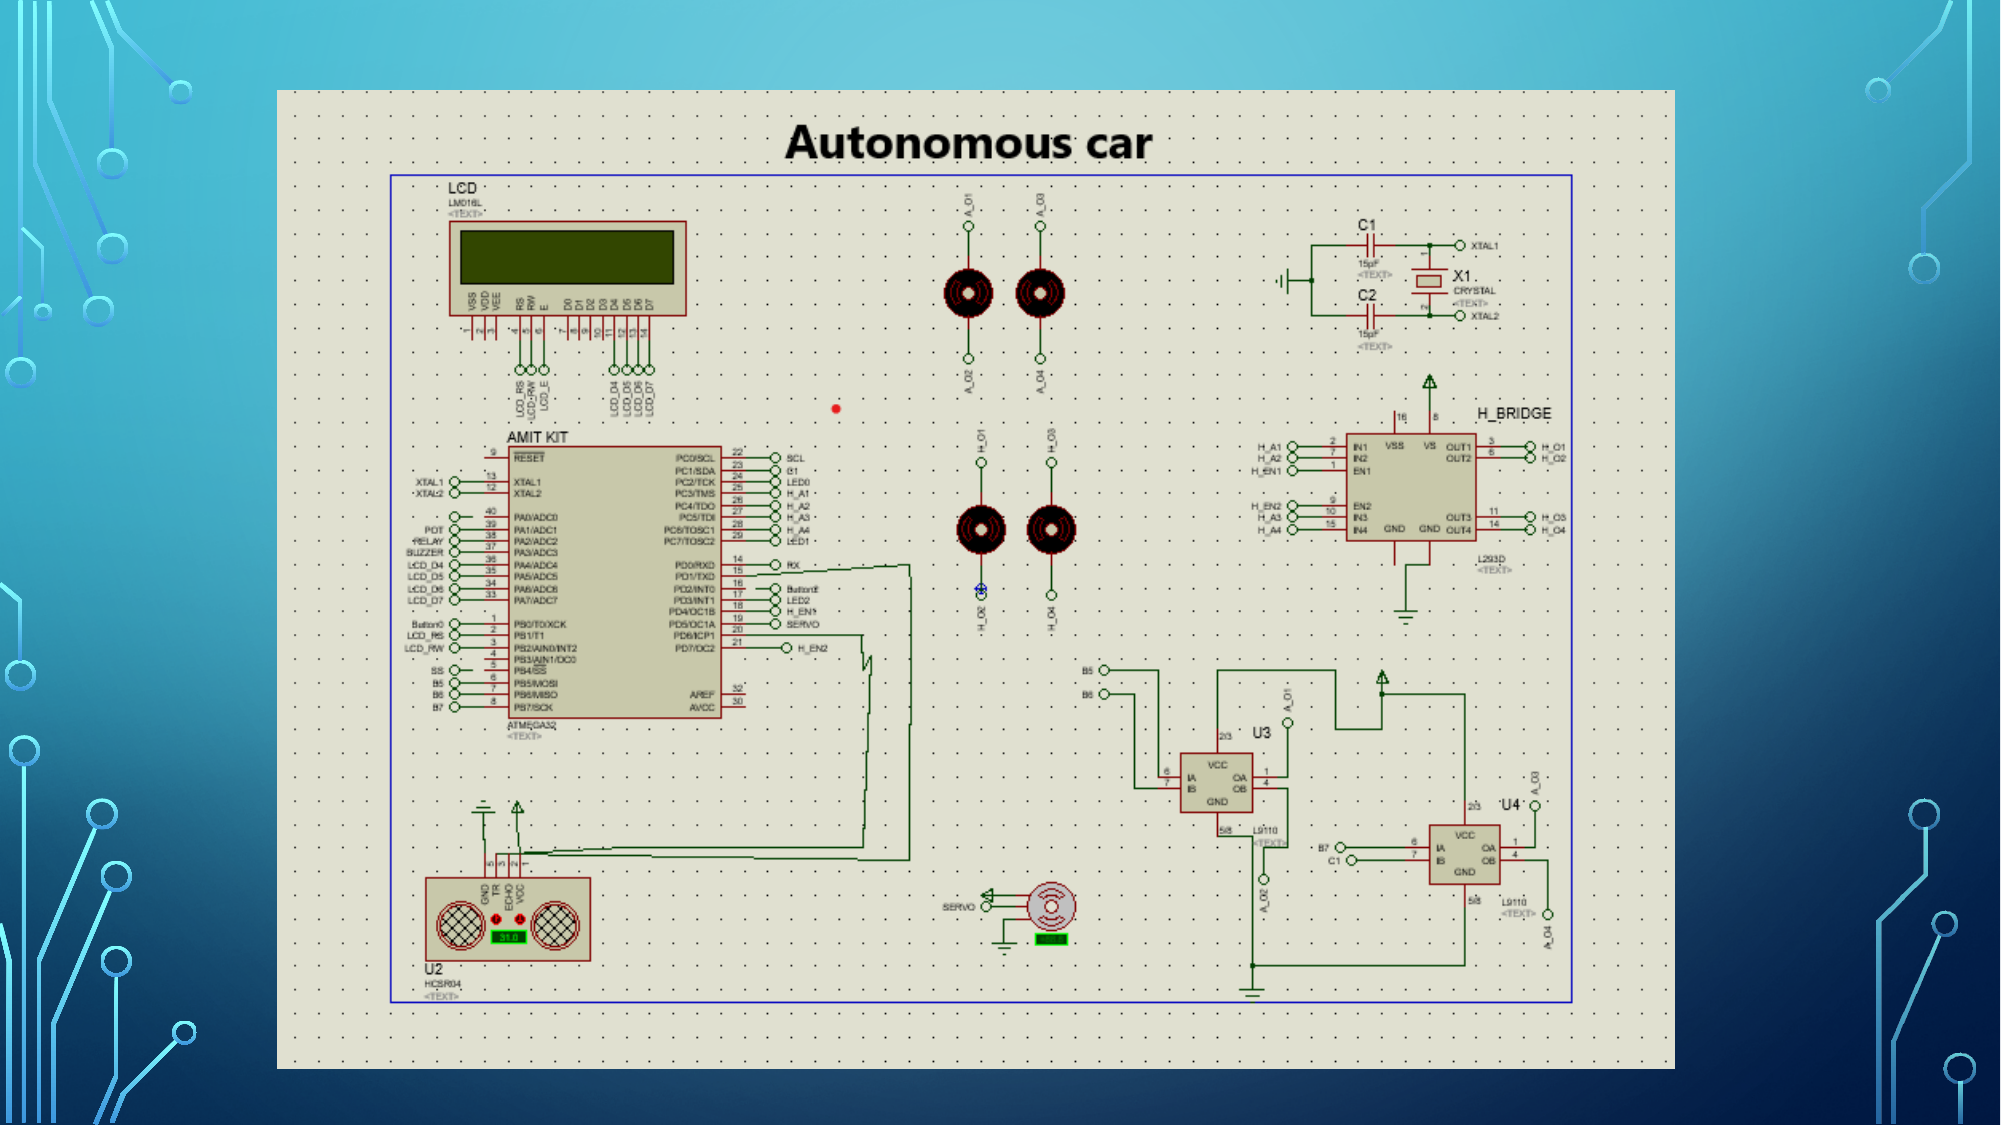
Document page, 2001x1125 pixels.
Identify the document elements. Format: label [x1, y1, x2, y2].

picture [276, 89, 1676, 1069]
